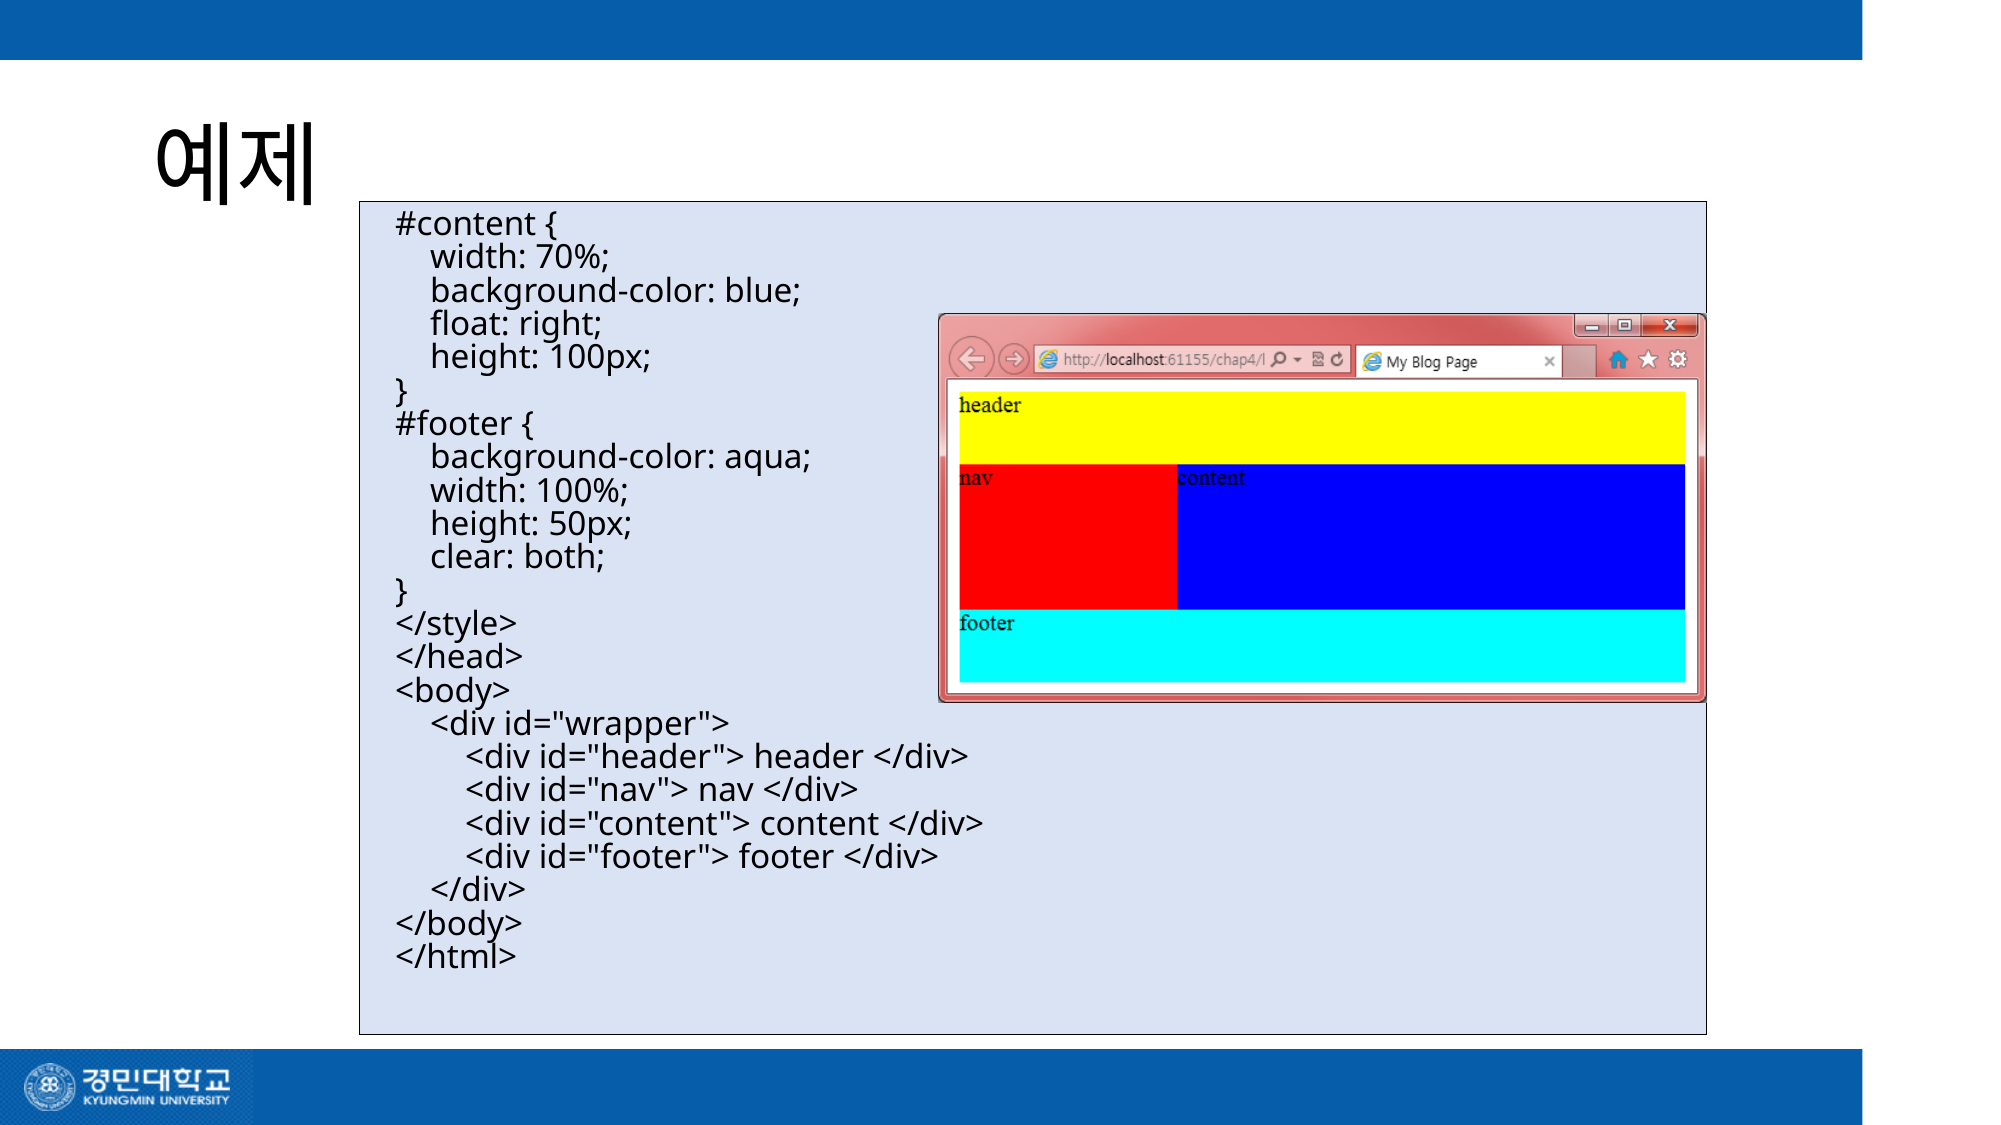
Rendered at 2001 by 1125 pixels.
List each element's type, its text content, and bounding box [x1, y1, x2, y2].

picture [0, 1049, 253, 1125]
text_box #content { width: 70%; background-color: blue; float: right; height: 100px; } #footer { background-color: aqua; width: 100%; height: 50px; clear: both; } </style> </head> <body> <div id="wrapper"> <div id="header"> header </div> <div id="nav"> nav </div> <div id="content"> content </div> <div id="footer"> footer </div> </div> </body> </html> [359, 201, 1707, 1035]
title 예제 [137, 59, 1863, 278]
picture [938, 313, 1707, 704]
